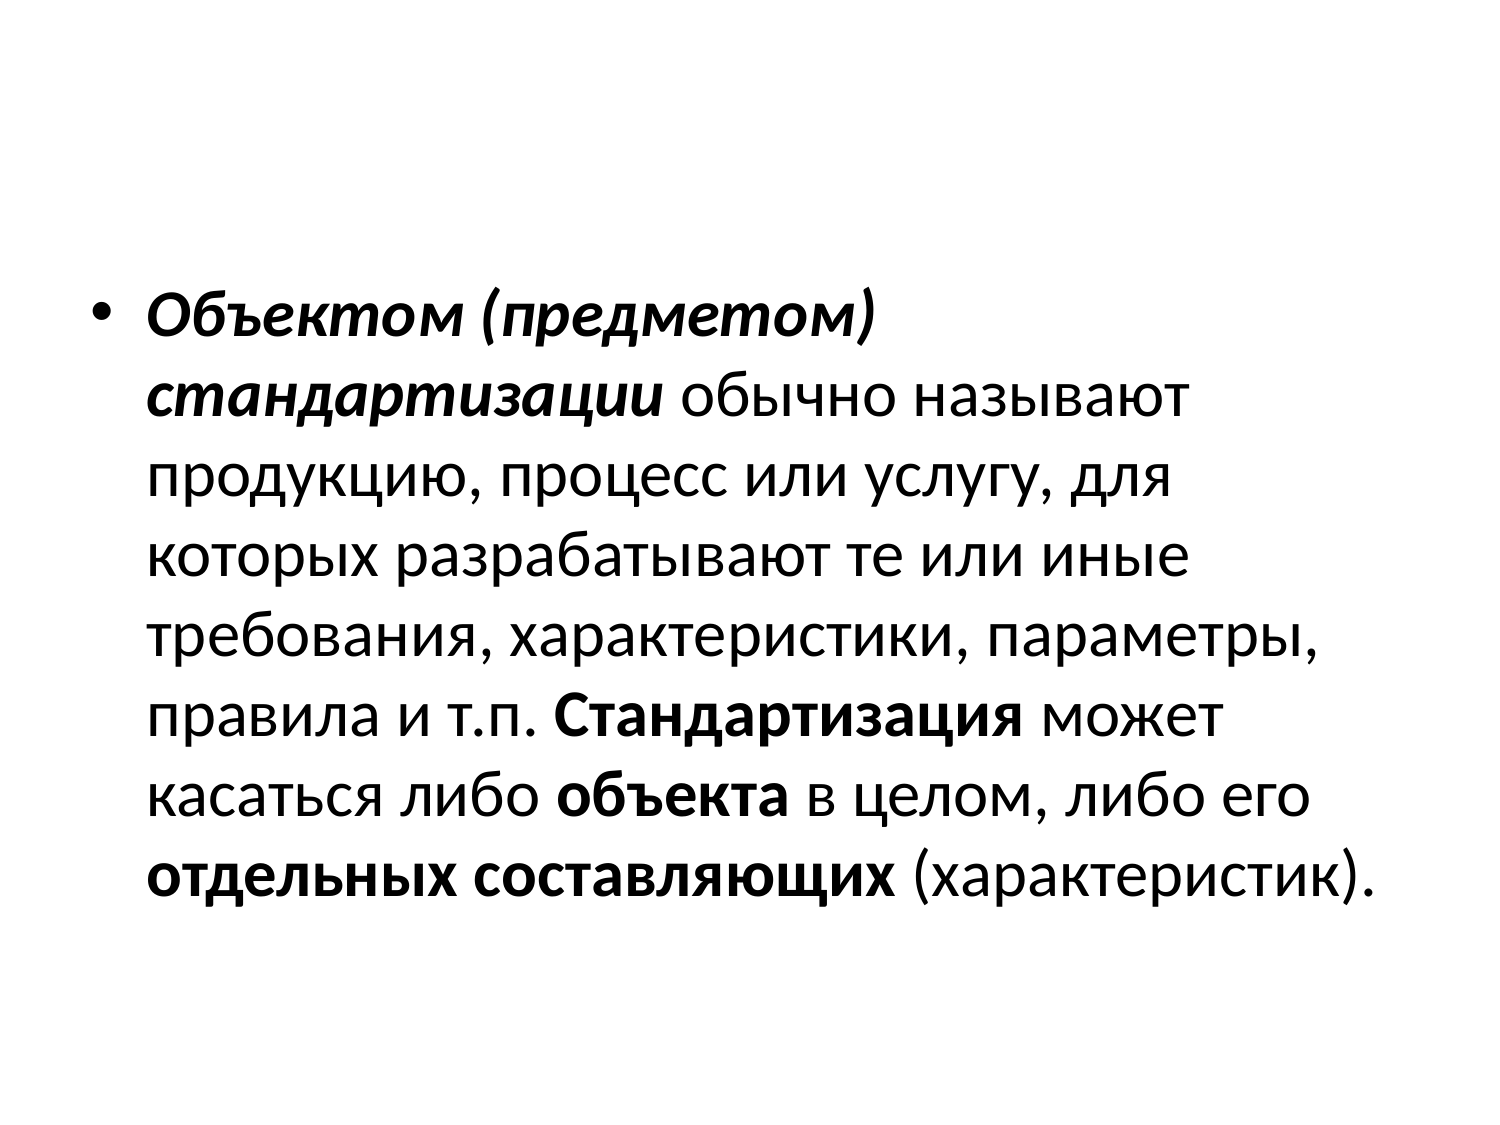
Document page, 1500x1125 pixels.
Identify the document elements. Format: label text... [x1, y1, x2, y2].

list Объектом (предметом) стандартизации обычно называют продукцию, процесс или услугу, для которых разрабатывают те или иные требования, характеристики, параметры, правила и т.п. Стандартизация может касаться либо объекта в целом, либо его отдельных составляющих (характеристик). [75, 262, 1425, 1005]
